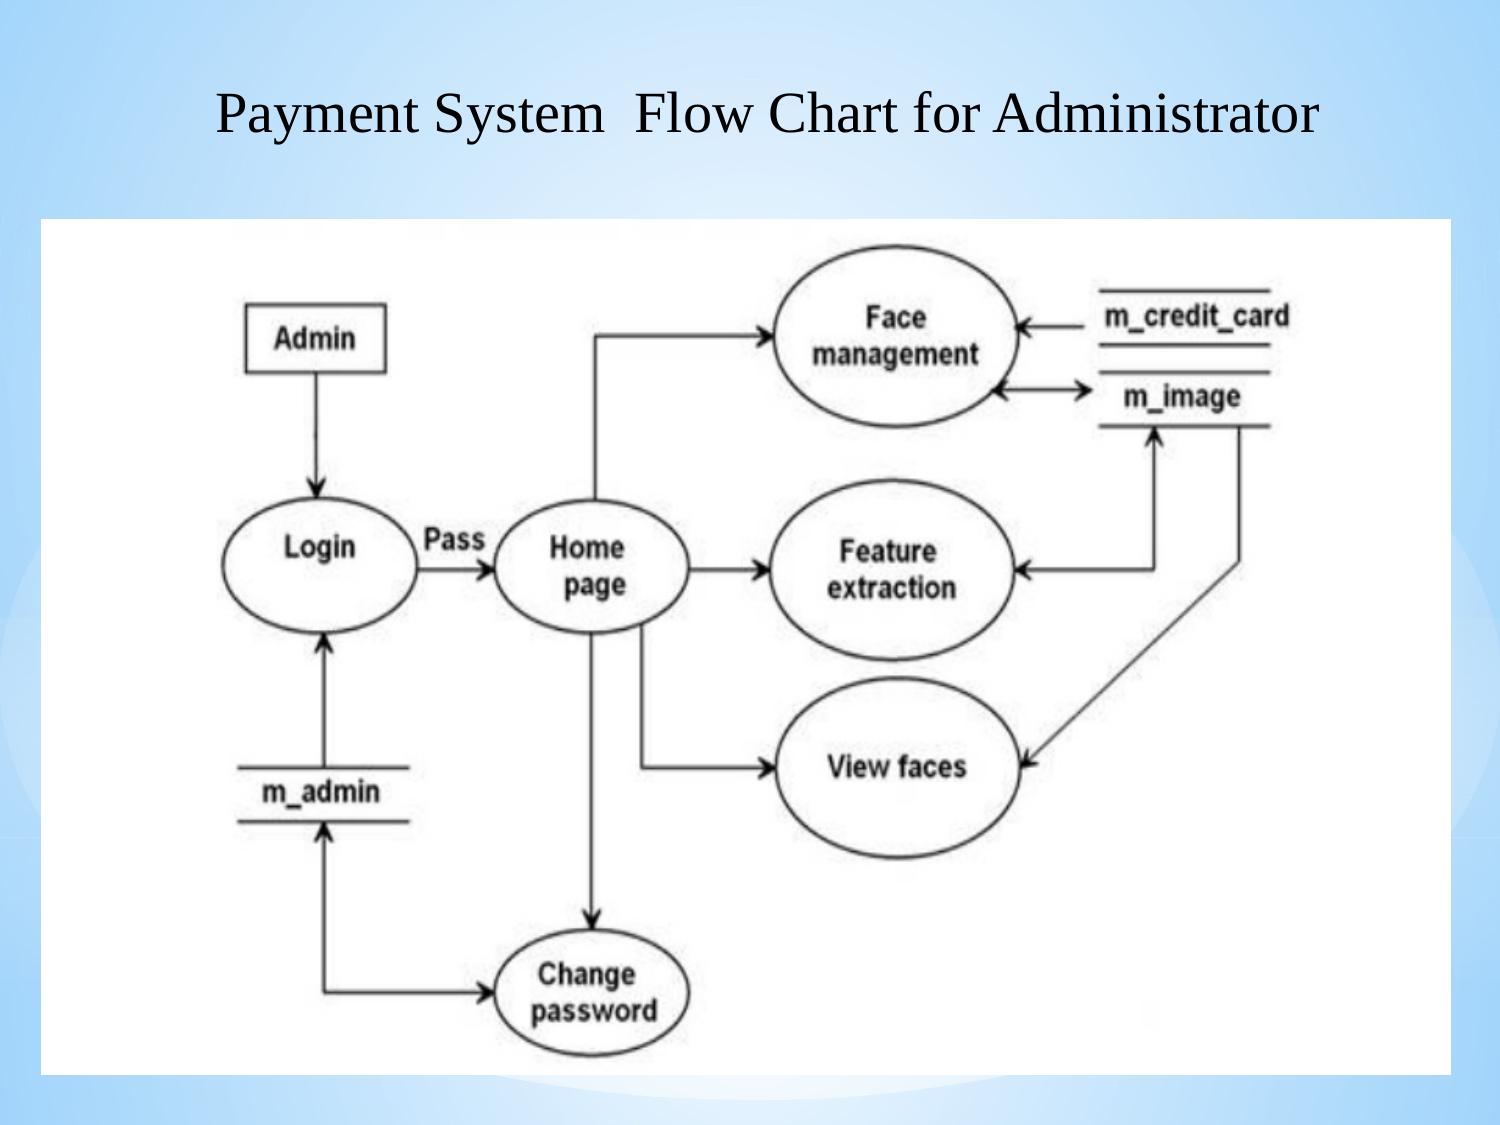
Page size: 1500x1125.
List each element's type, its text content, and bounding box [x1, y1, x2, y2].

picture [40, 219, 1451, 1075]
text_box Payment System Flow Chart for Administrator [123, 66, 1412, 152]
